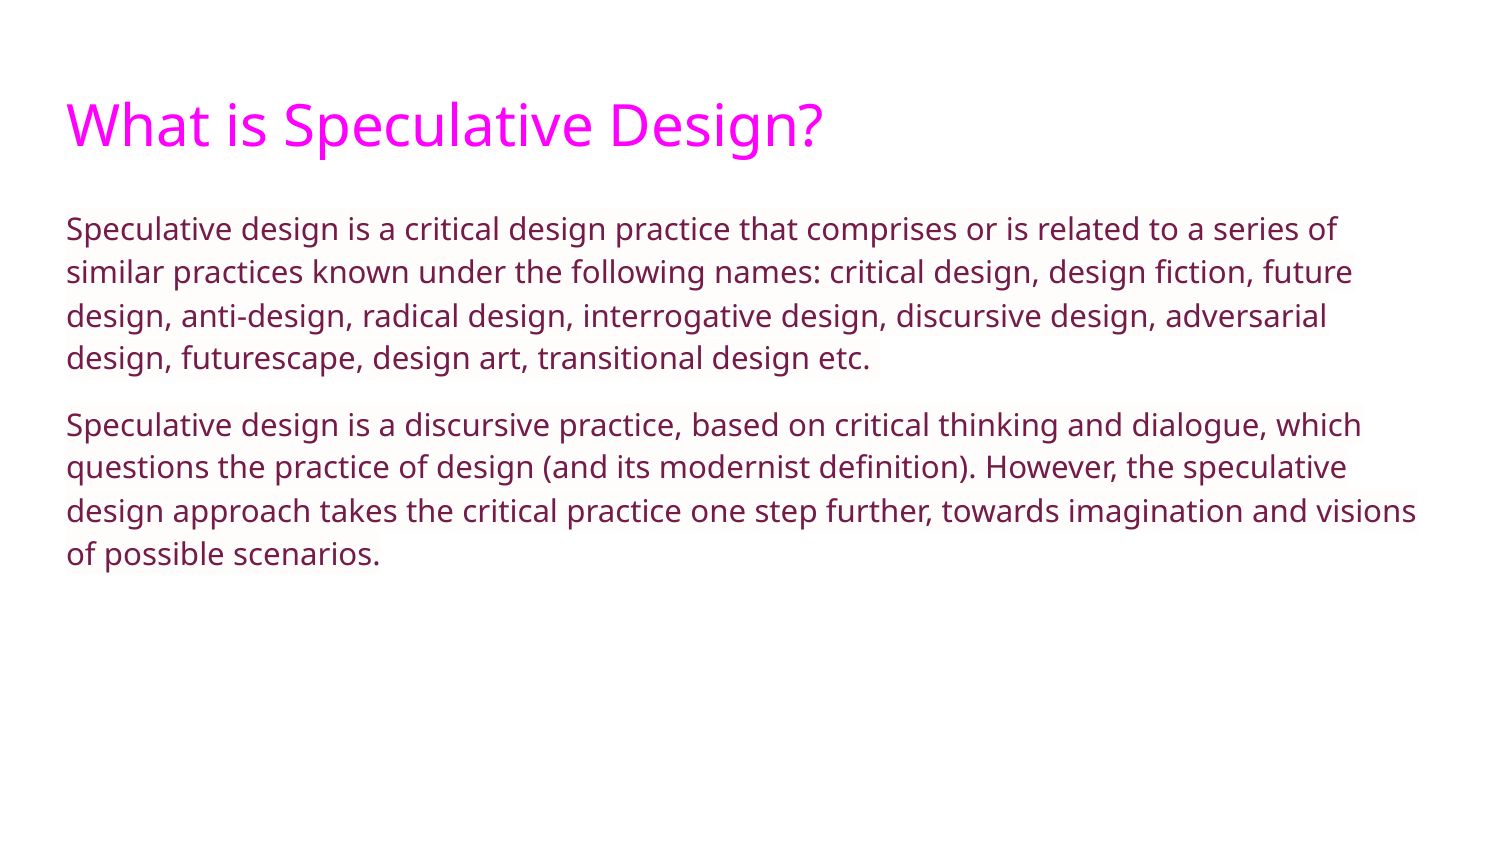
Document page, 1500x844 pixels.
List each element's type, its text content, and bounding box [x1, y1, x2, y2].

list Speculative design is a critical design practice that comprises or is related to a series of similar practices known under the following names: critical design, design fiction, future design, anti-design, radical design, interrogative design, discursive design, adversarial design, futurescape, design art, transitional design etc. Speculative design is a discursive practice, based on critical thinking and dialogue, which questions the practice of design (and its modernist definition). However, the speculative design approach takes the critical practice one step further, towards imagination and visions of possible scenarios. [51, 189, 1449, 750]
title What is Speculative Design? [51, 72, 1449, 167]
